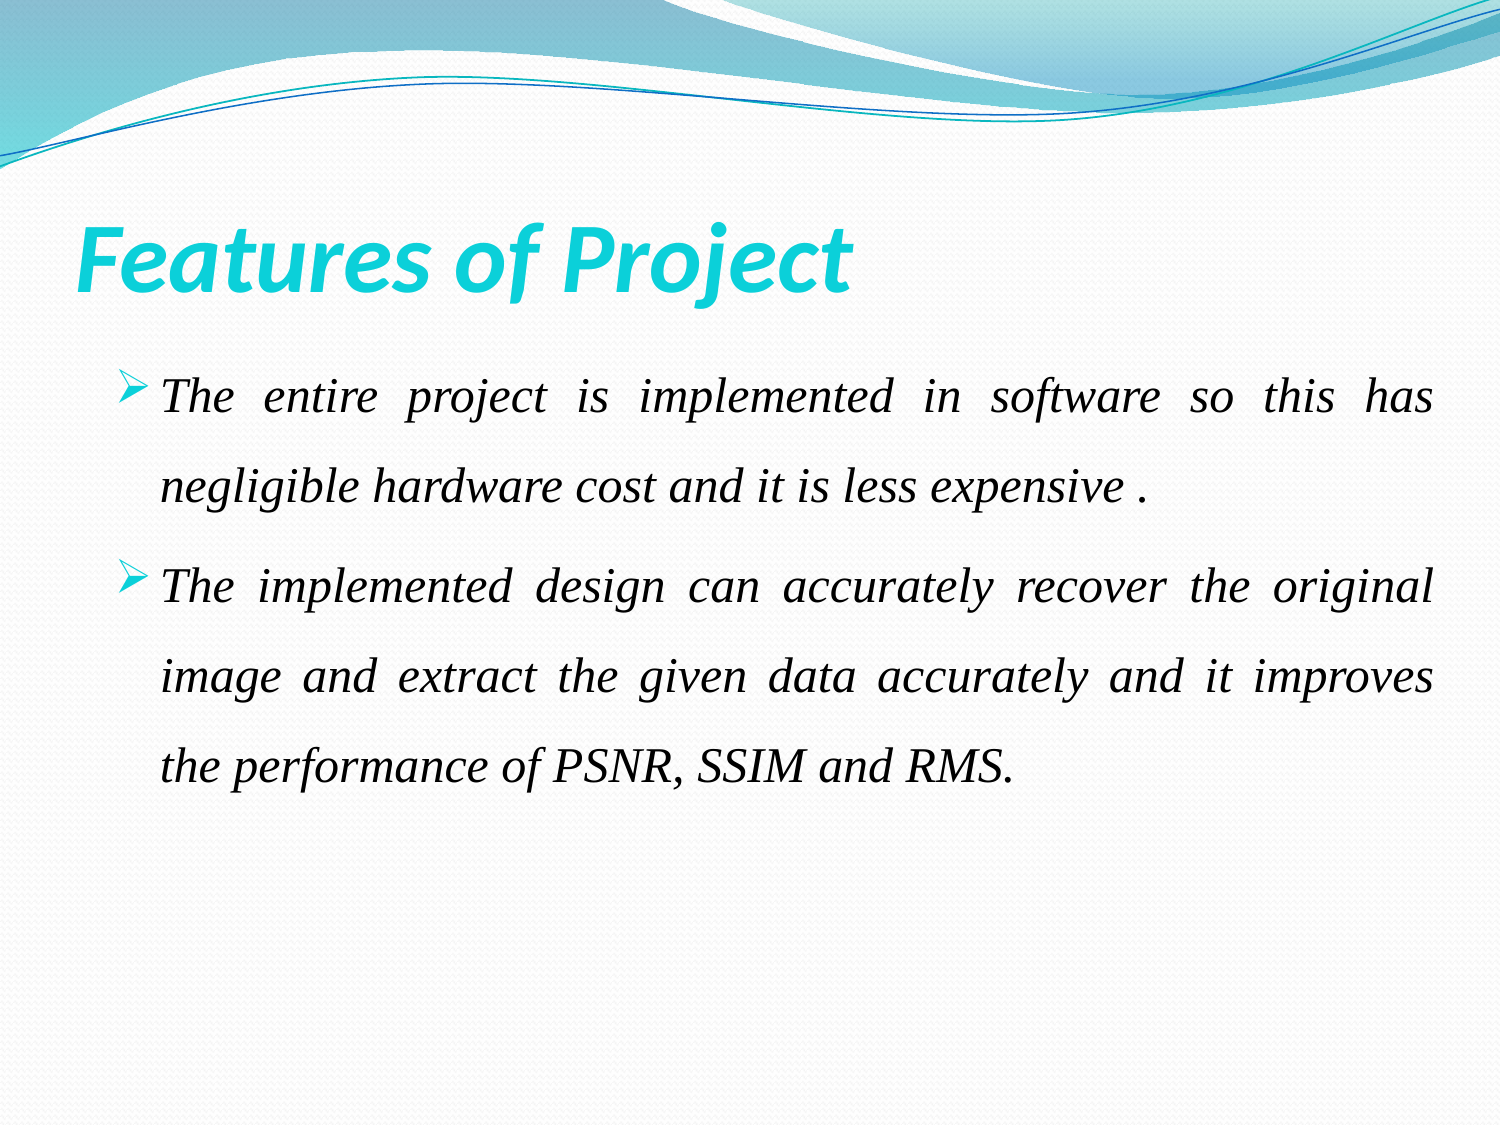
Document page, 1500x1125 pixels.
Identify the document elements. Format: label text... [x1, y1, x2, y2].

title Features of Project [75, 125, 1425, 313]
list The entire project is implemented in software so this has negligible hardware cost and it is less expensive . The implemented design can accurately recover the original image and extract the given data accurately and it improves the performance of PSNR, SSIM and RMS. [99, 324, 1450, 1045]
